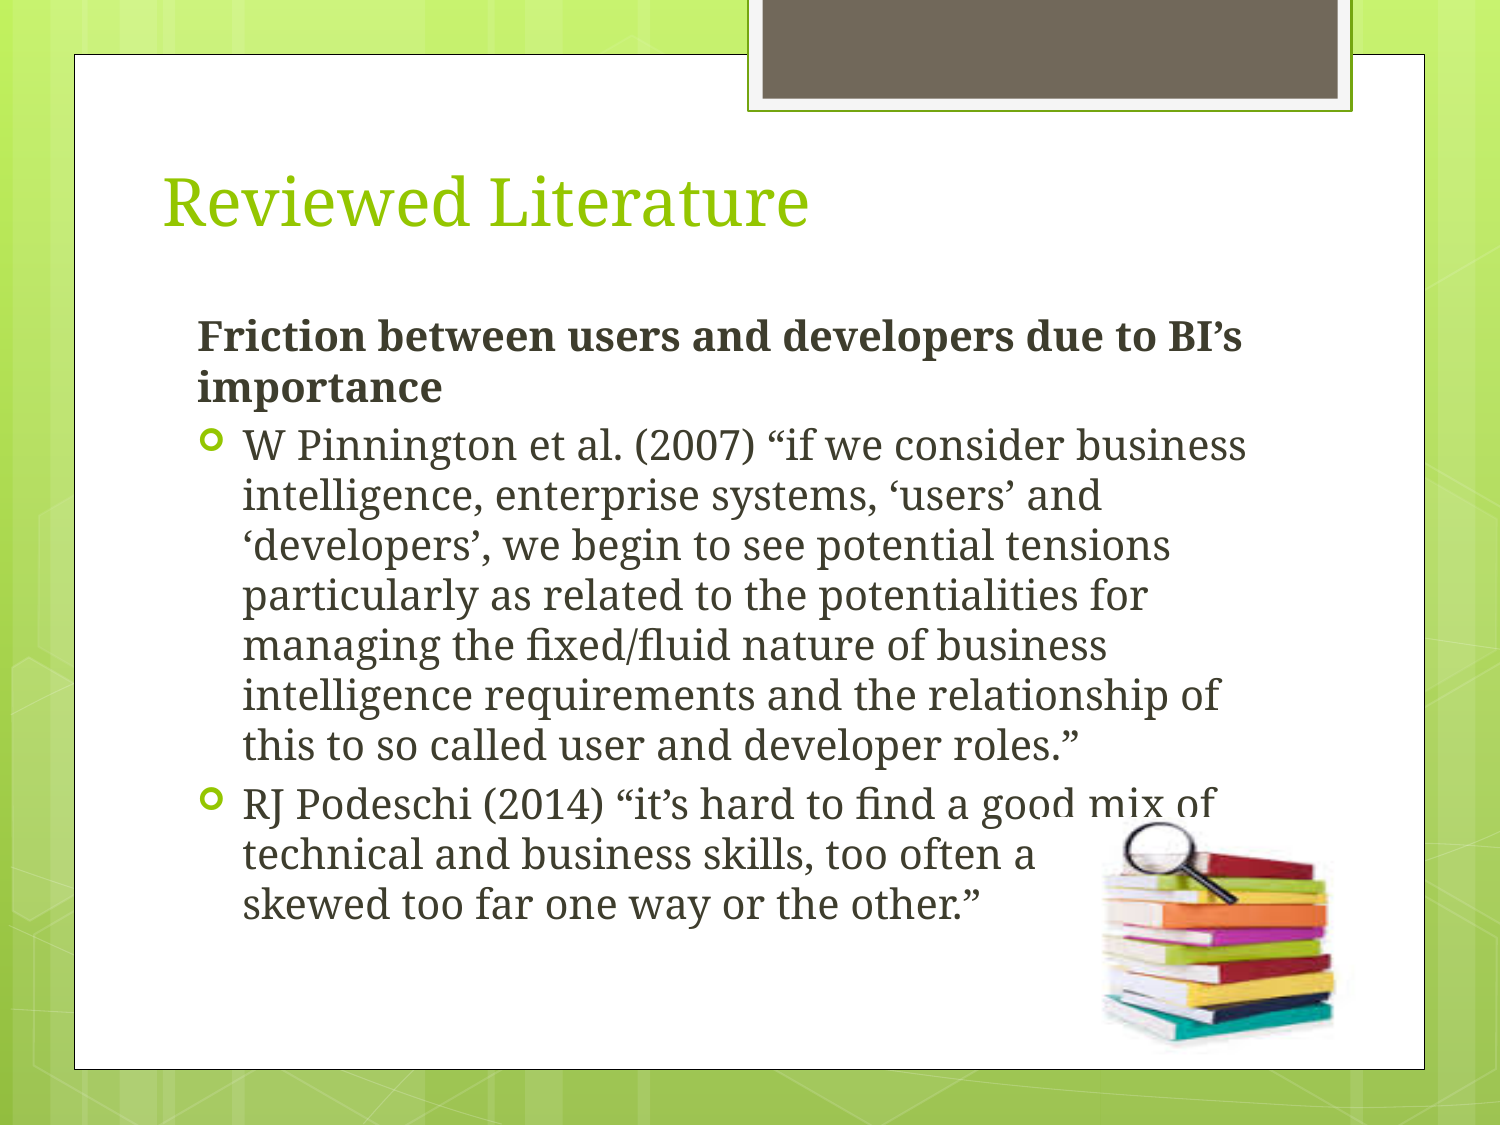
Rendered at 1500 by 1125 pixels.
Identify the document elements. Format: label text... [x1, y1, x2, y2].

list Friction between users and developers due to BI’s importance W Pinnington et al. (2007) “if we consider business intelligence, enterprise systems, ‘users’ and ‘developers’, we begin to see potential tensions particularly as related to the potentialities for managing the fixed/fluid nature of business intelligence requirements and the relationship of this to so called user and developer roles.” RJ Podeschi (2014) “it’s hard to find a good mix of technical and business skills, too often a person is skewed too far one way or the other.” [171, 302, 1283, 988]
title Reviewed Literature [147, 137, 1365, 248]
picture [1040, 817, 1422, 1062]
